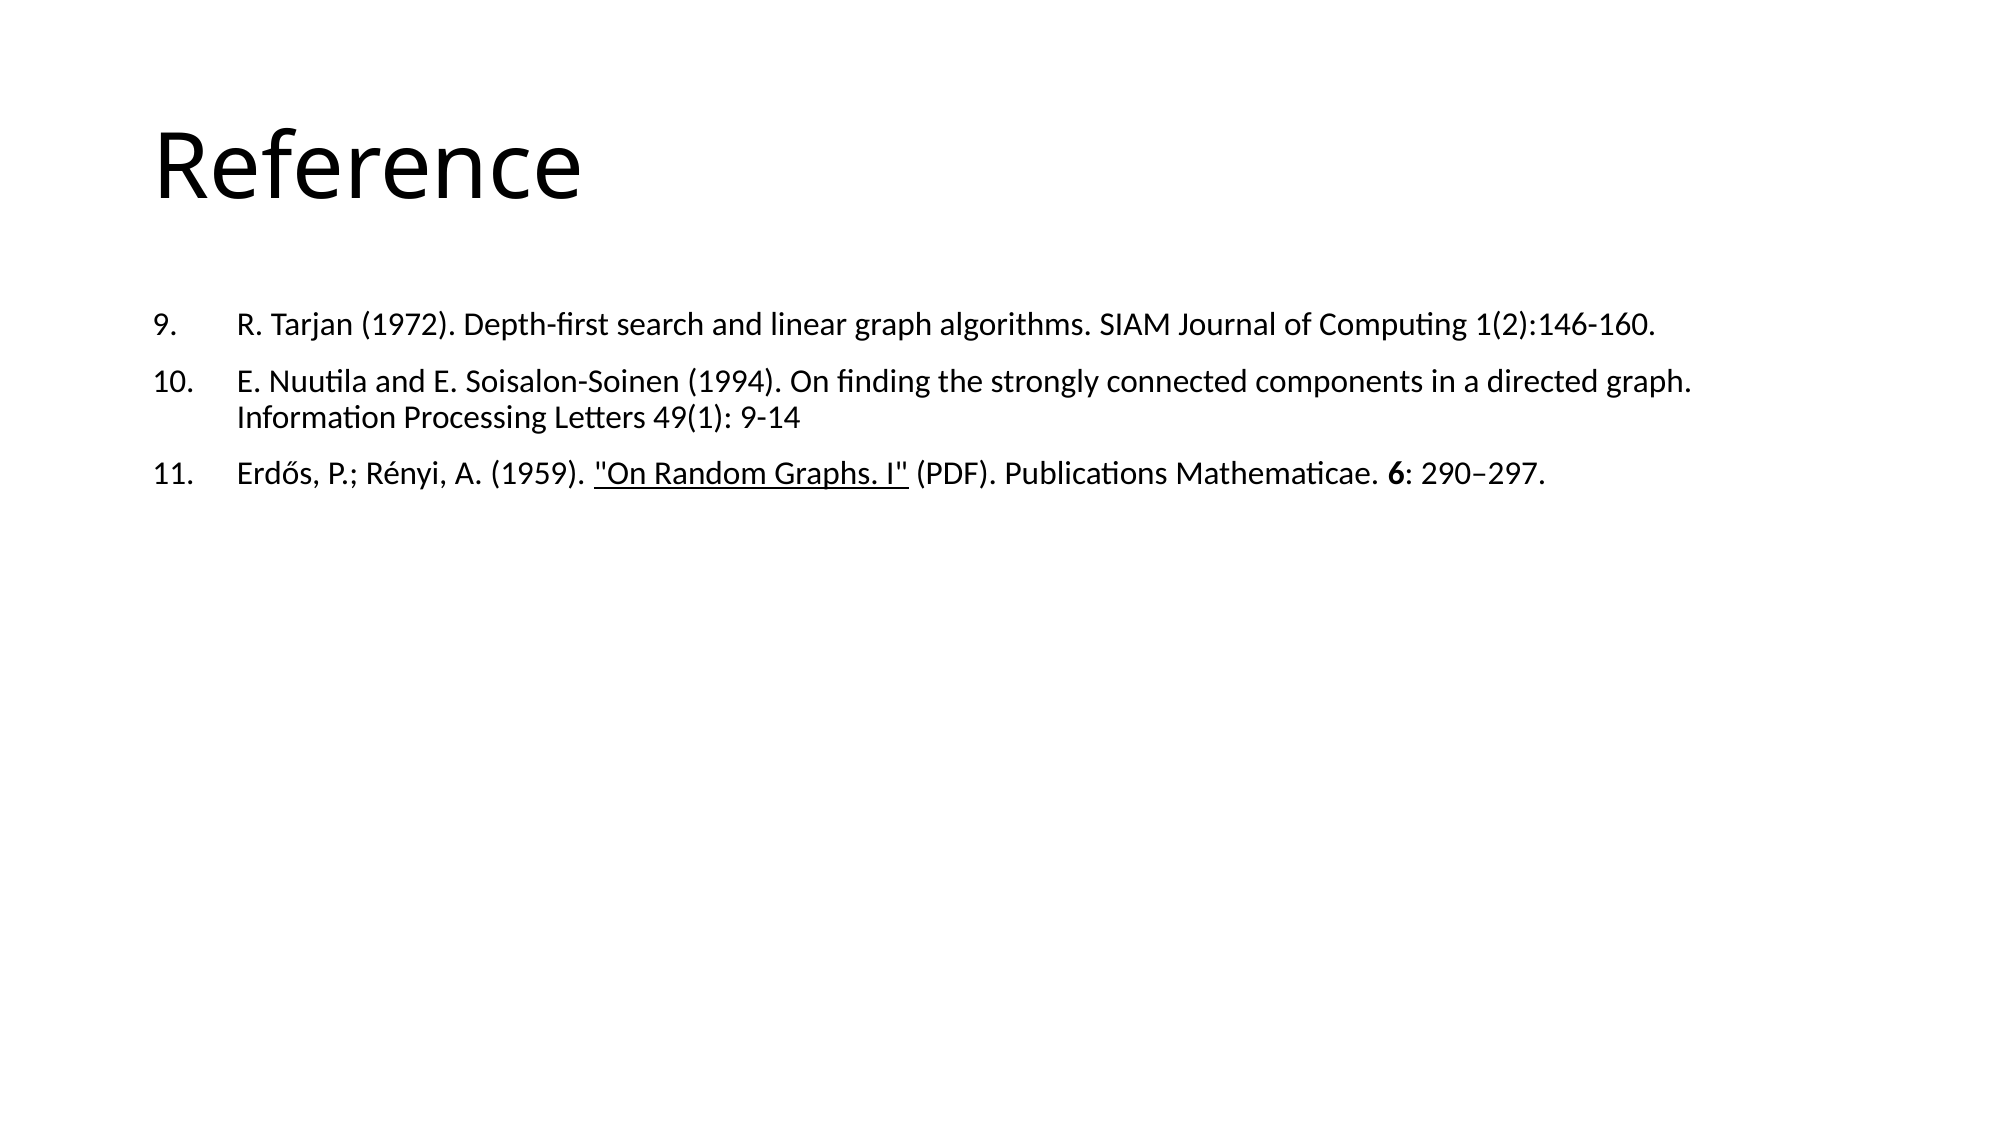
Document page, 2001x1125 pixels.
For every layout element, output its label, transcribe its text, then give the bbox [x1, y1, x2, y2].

title Reference [137, 59, 1863, 278]
list R. Tarjan (1972). Depth-first search and linear graph algorithms. SIAM Journal of Computing 1(2):146-160. E. Nuutila and E. Soisalon-Soinen (1994). On finding the strongly connected components in a directed graph. Information Processing Letters 49(1): 9-14 Erdős, P.; Rényi, A. (1959). "On Random Graphs. I" (PDF). Publications Mathematicae. 6: 290–297. [137, 299, 1863, 1014]
